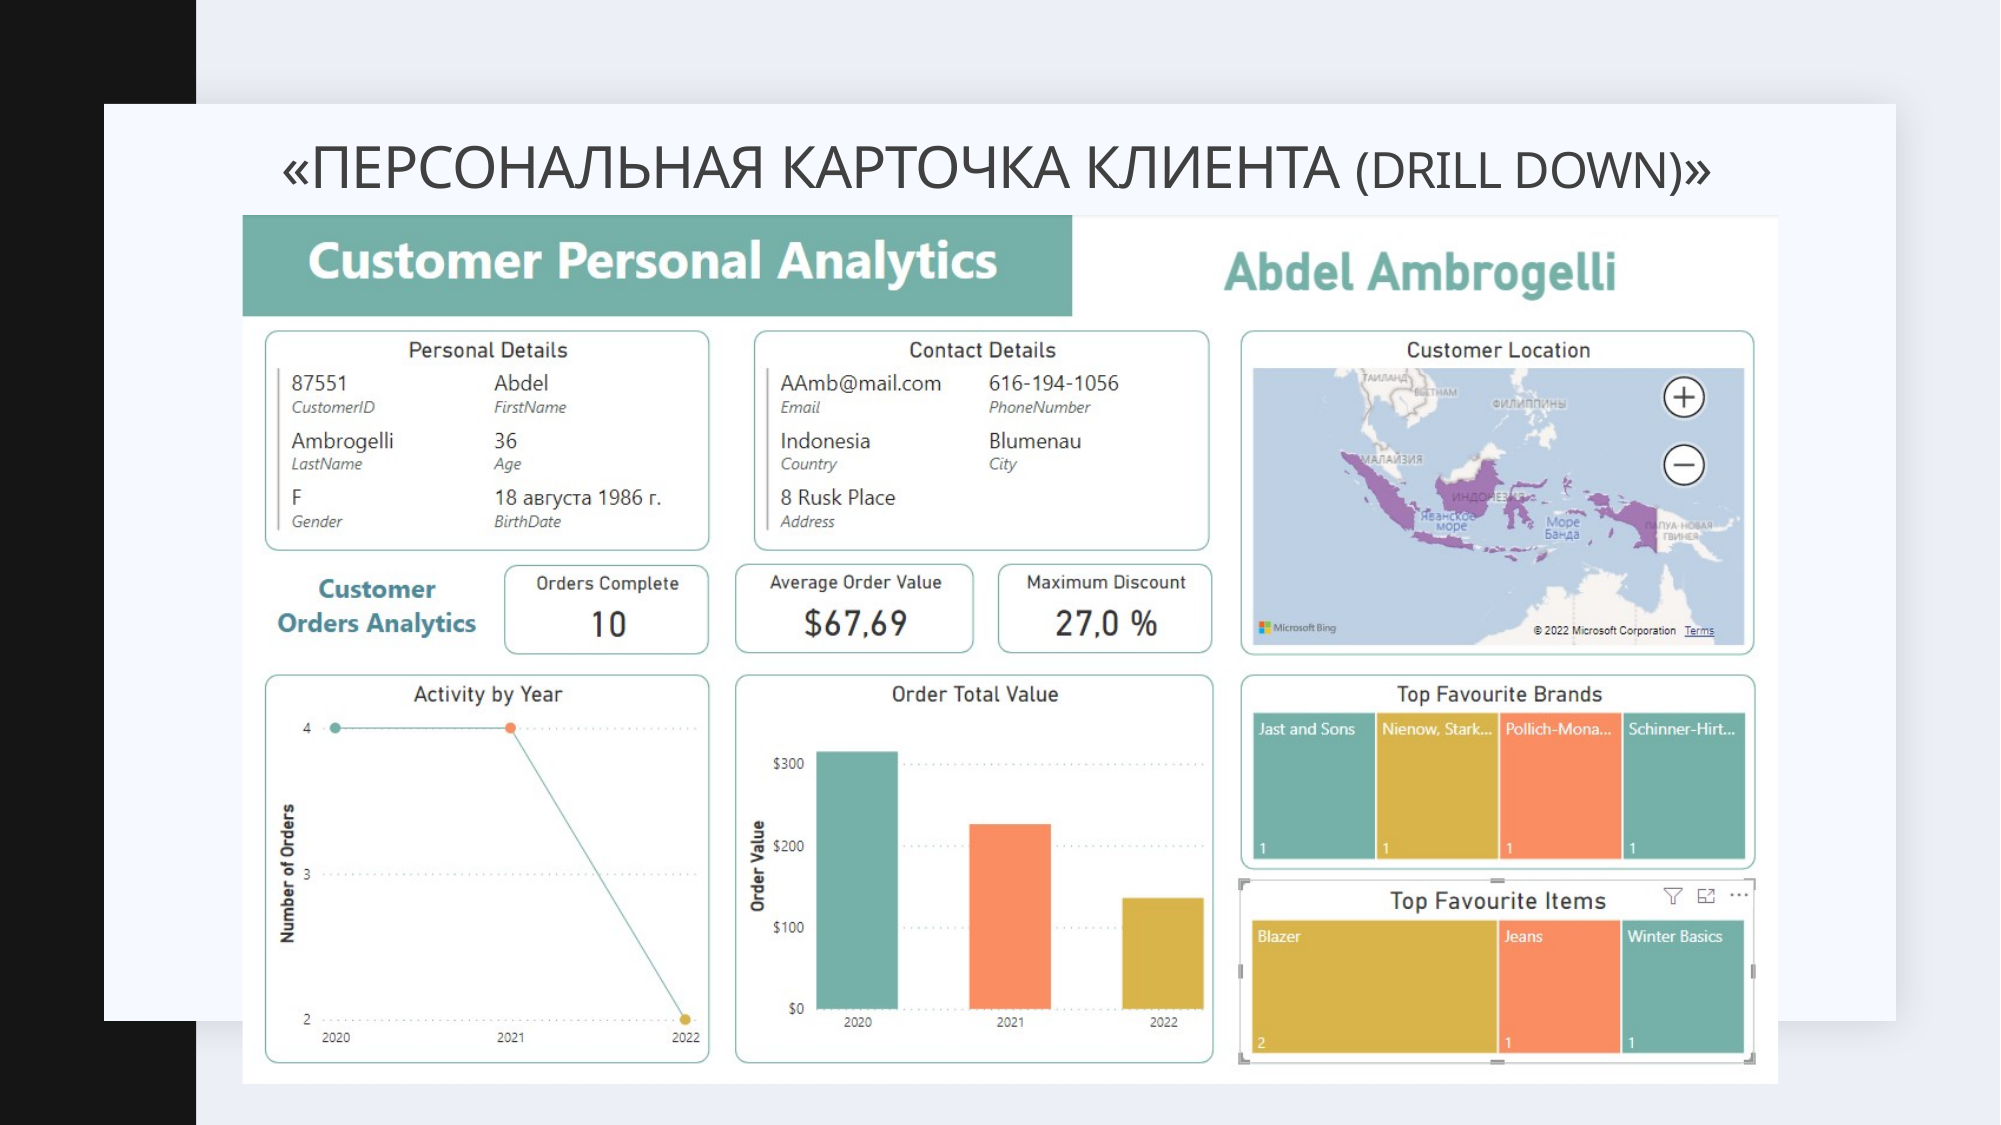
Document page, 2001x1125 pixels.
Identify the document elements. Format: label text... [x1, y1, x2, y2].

picture [242, 215, 1779, 1085]
title «ПЕРСОНАЛЬНАЯ КАРТОЧКА КЛИЕНТА (drill down)» [109, 106, 1886, 233]
